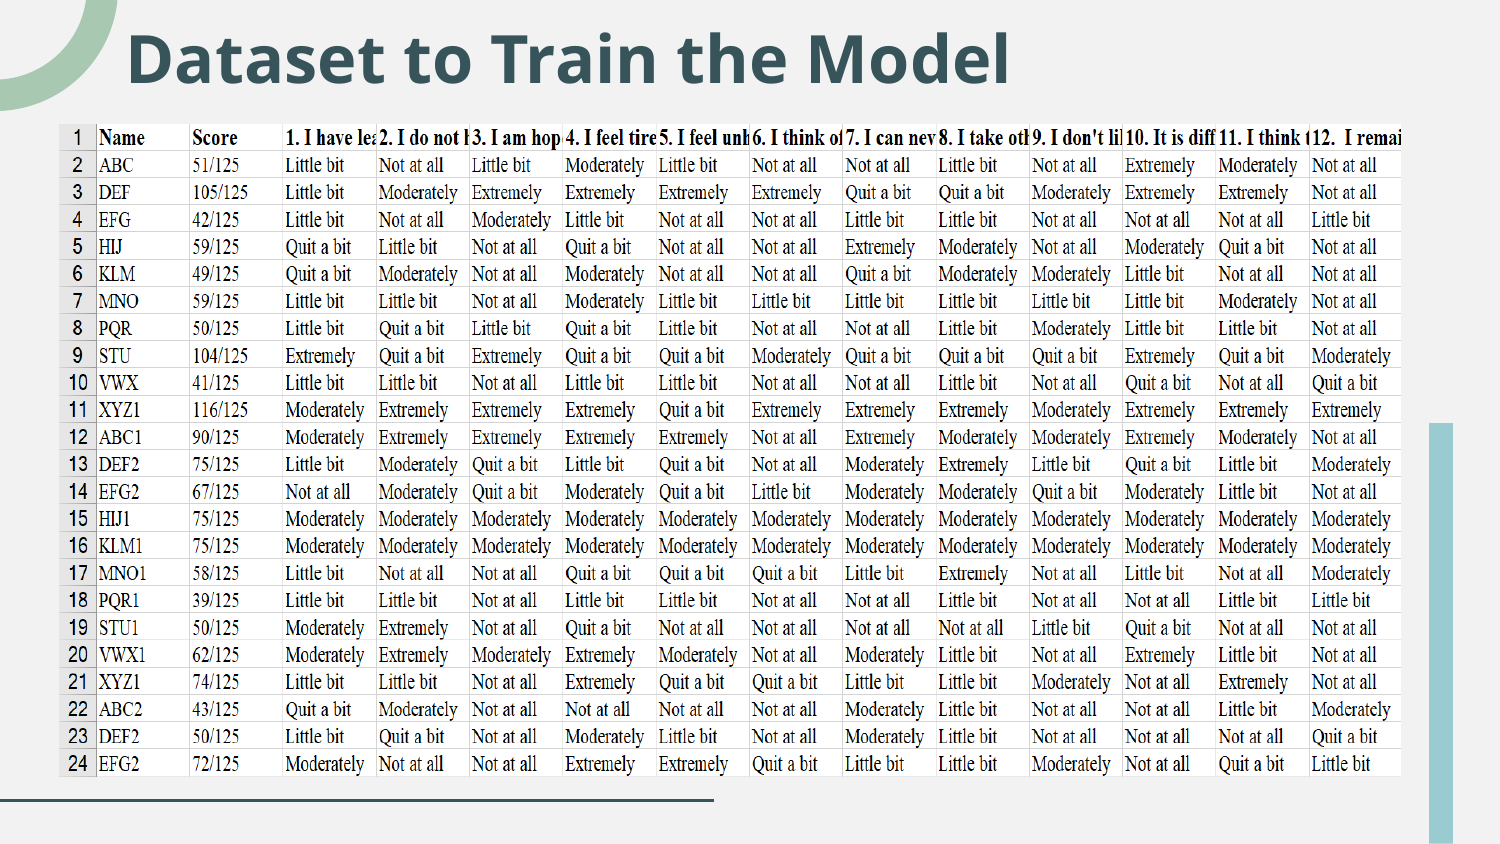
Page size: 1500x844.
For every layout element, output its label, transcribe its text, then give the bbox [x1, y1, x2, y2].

title Dataset to Train the Model [110, 26, 1194, 112]
picture [59, 124, 1401, 777]
